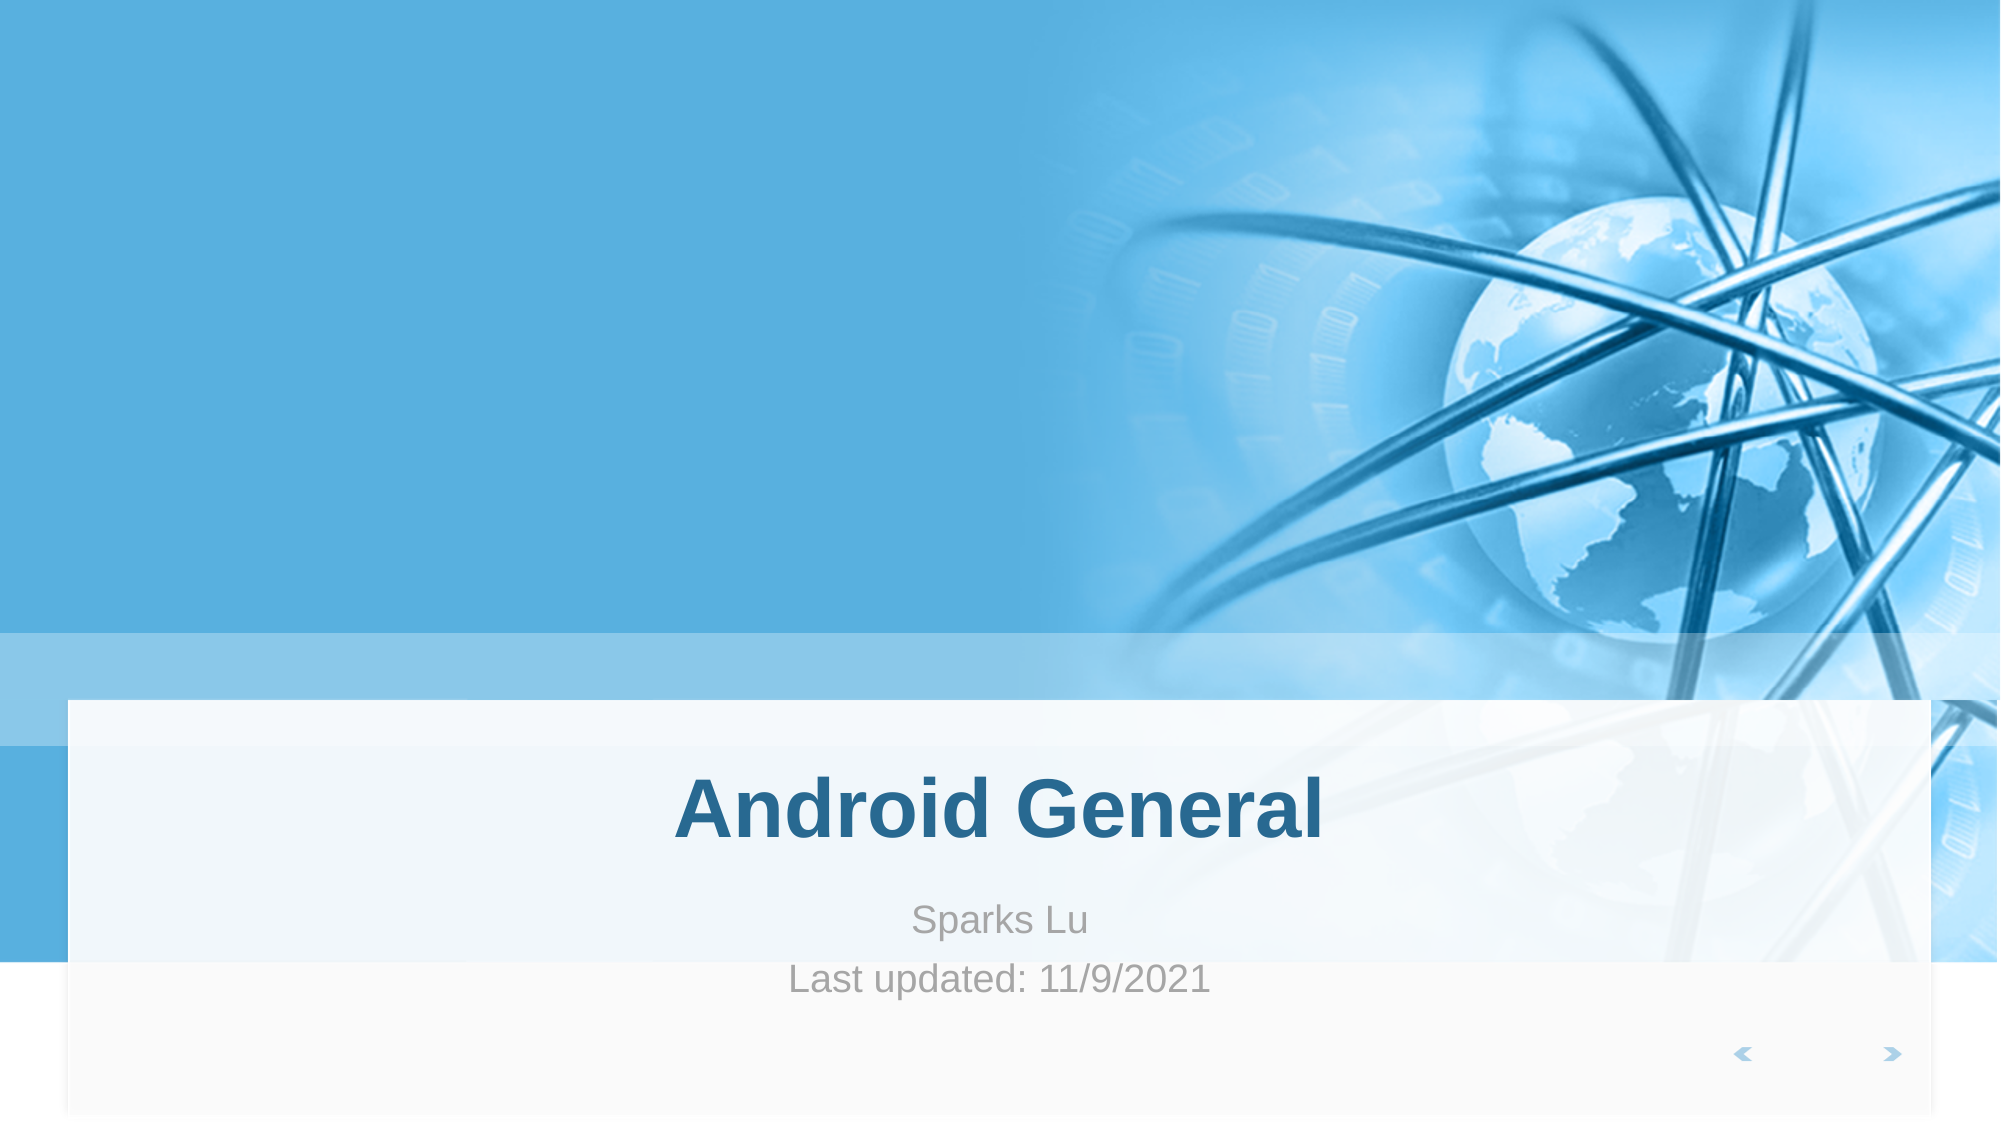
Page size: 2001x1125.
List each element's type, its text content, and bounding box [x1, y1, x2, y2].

subtitle Sparks Lu Last updated: 11/9/2021 [249, 891, 1750, 1009]
title Android General [249, 754, 1750, 867]
picture [0, 0, 2001, 1125]
